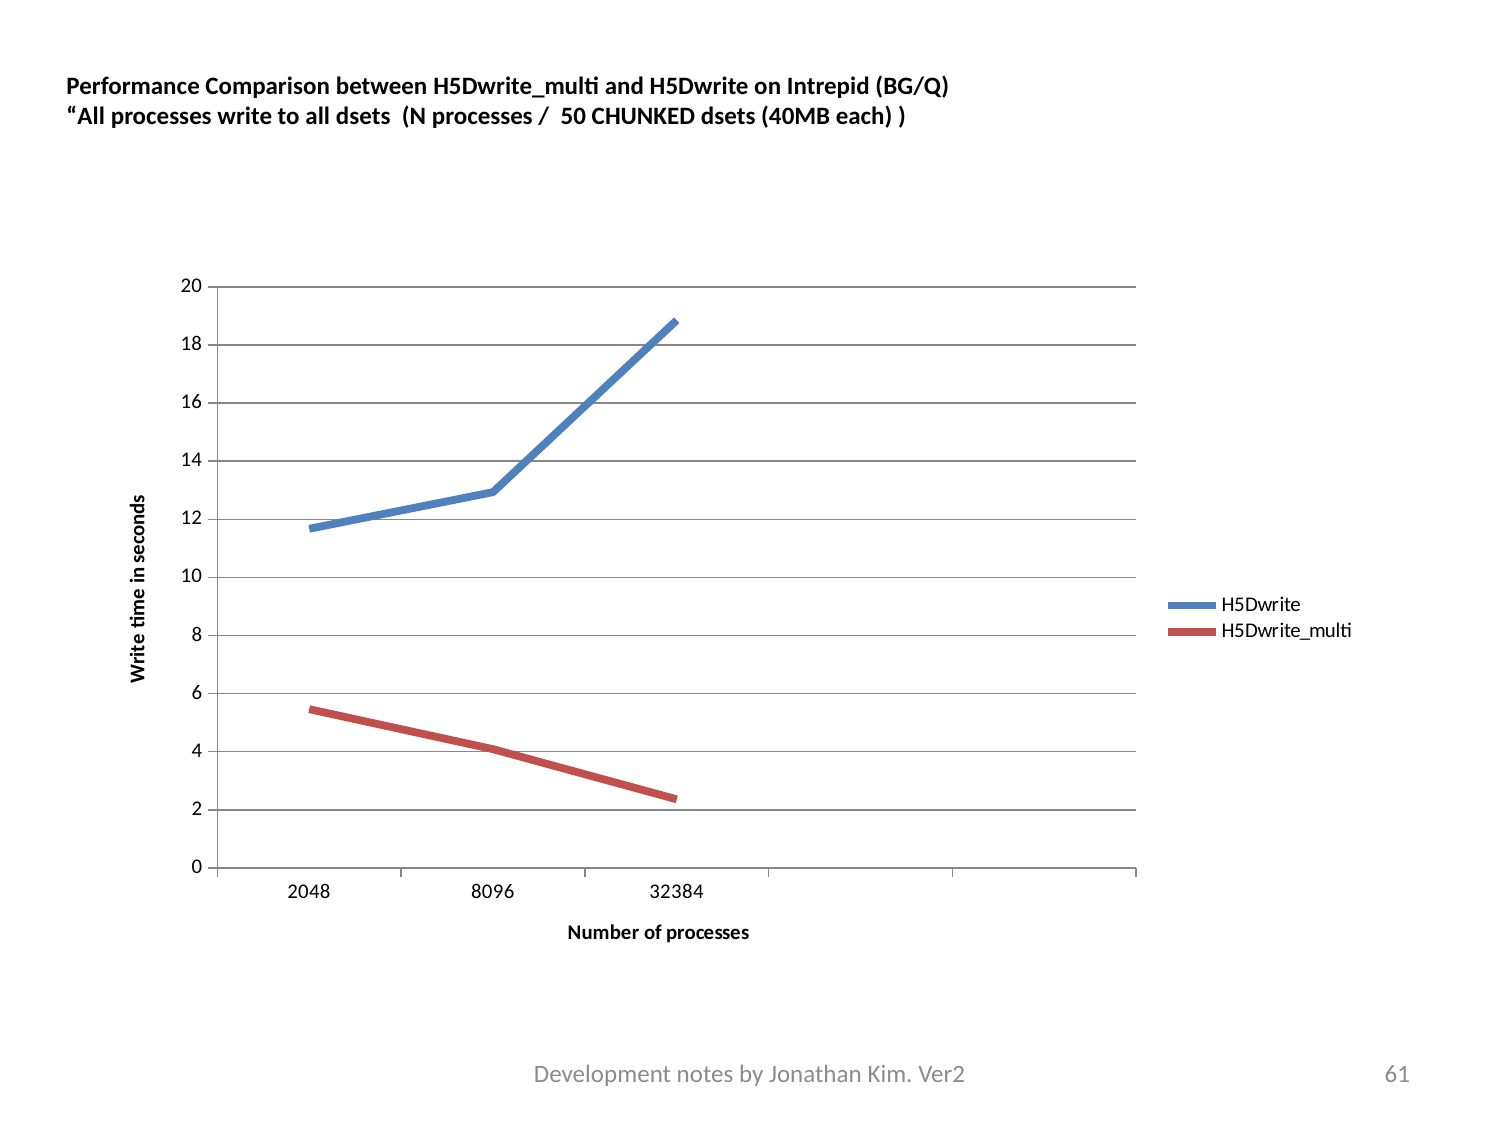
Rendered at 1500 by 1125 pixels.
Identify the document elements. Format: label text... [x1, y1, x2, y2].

slide_number 61 [1074, 1042, 1425, 1103]
footer Development notes by Jonathan Kim. Ver2 [512, 1042, 988, 1103]
chart [95, 262, 1371, 976]
text_box Performance Comparison between H5Dwrite_multi and H5Dwrite on Intrepid (BG/Q) “All processes write to all dsets (N processes / 50 CHUNKED dsets (40MB each) ) [51, 62, 1415, 138]
